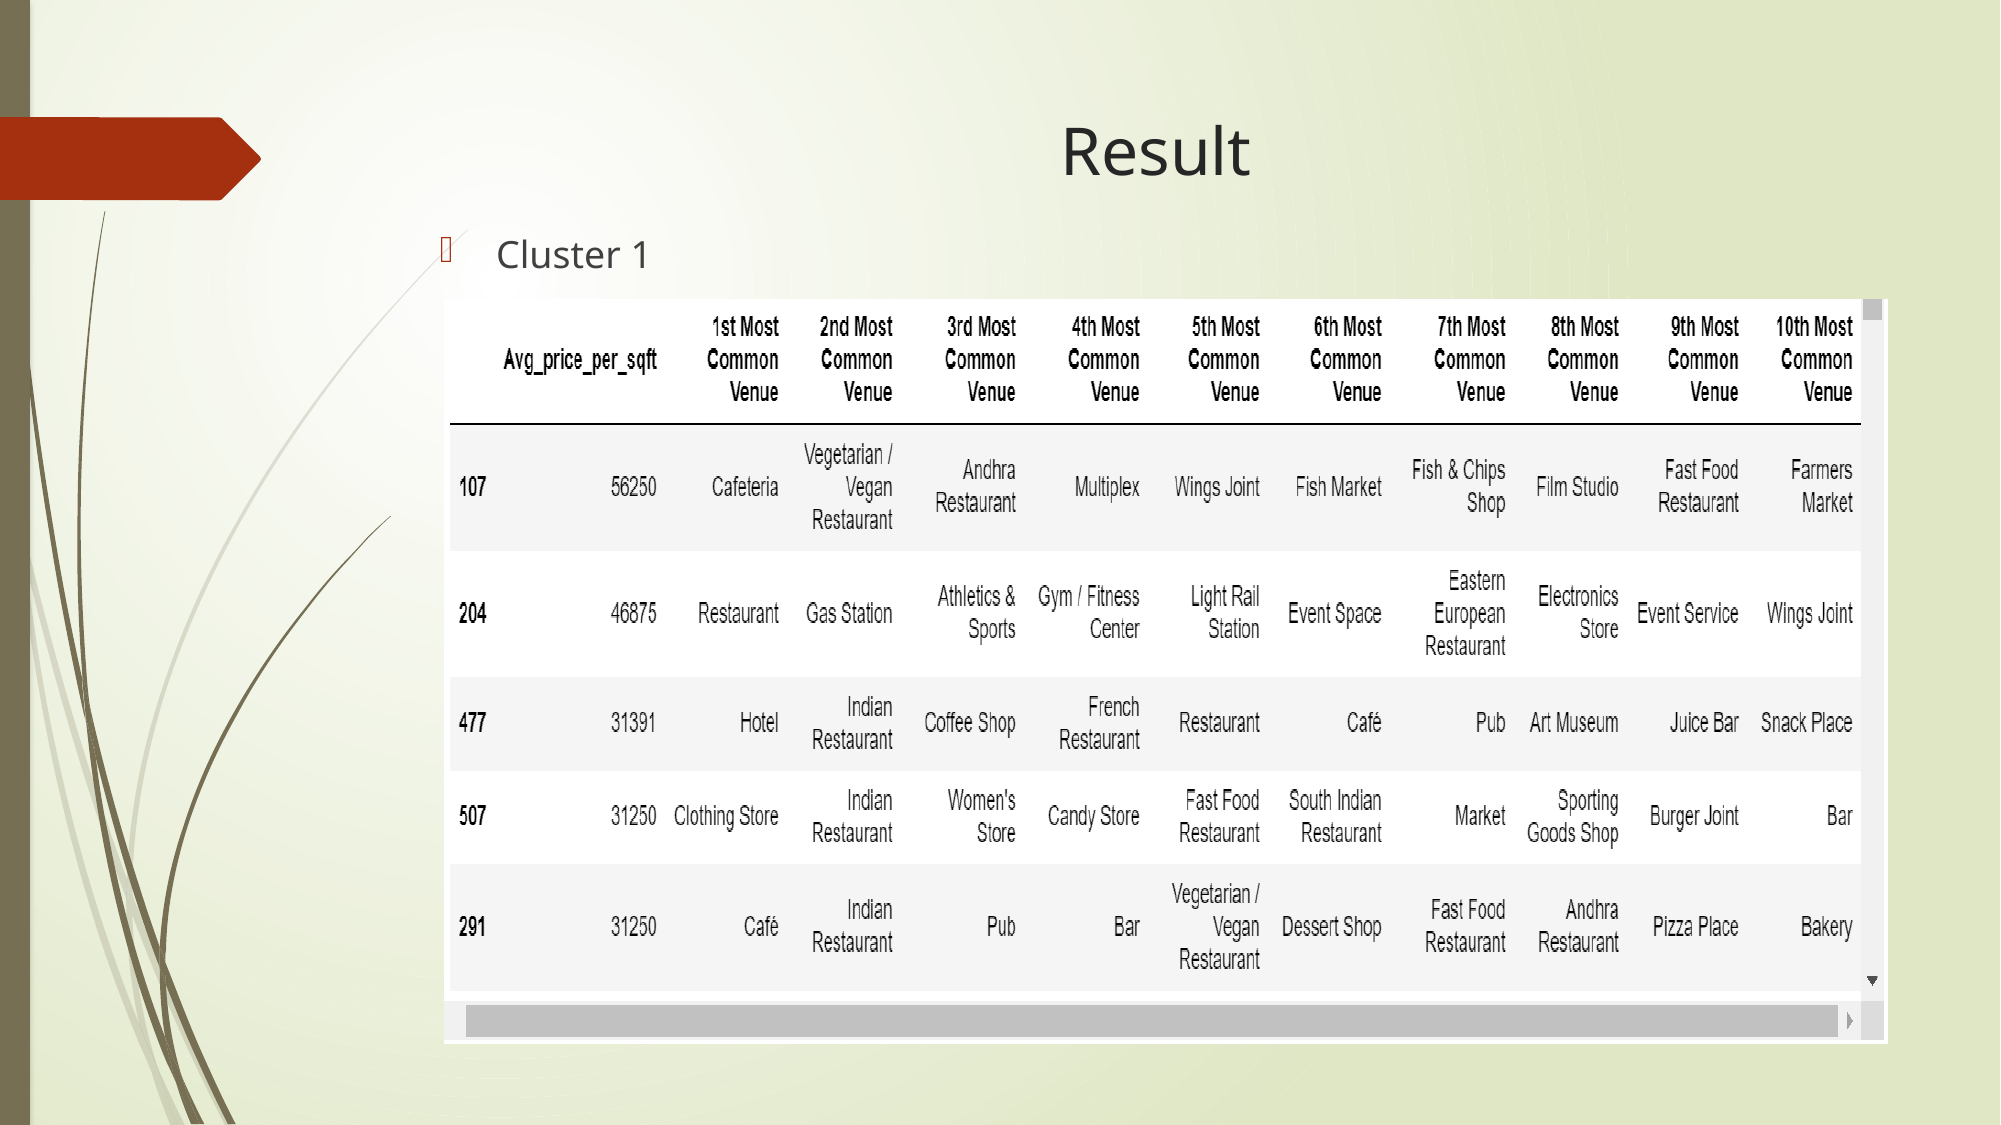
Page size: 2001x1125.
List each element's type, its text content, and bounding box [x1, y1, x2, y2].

list Cluster 1 [424, 223, 1982, 1107]
picture [444, 299, 1888, 1044]
title Result [425, 102, 1888, 197]
